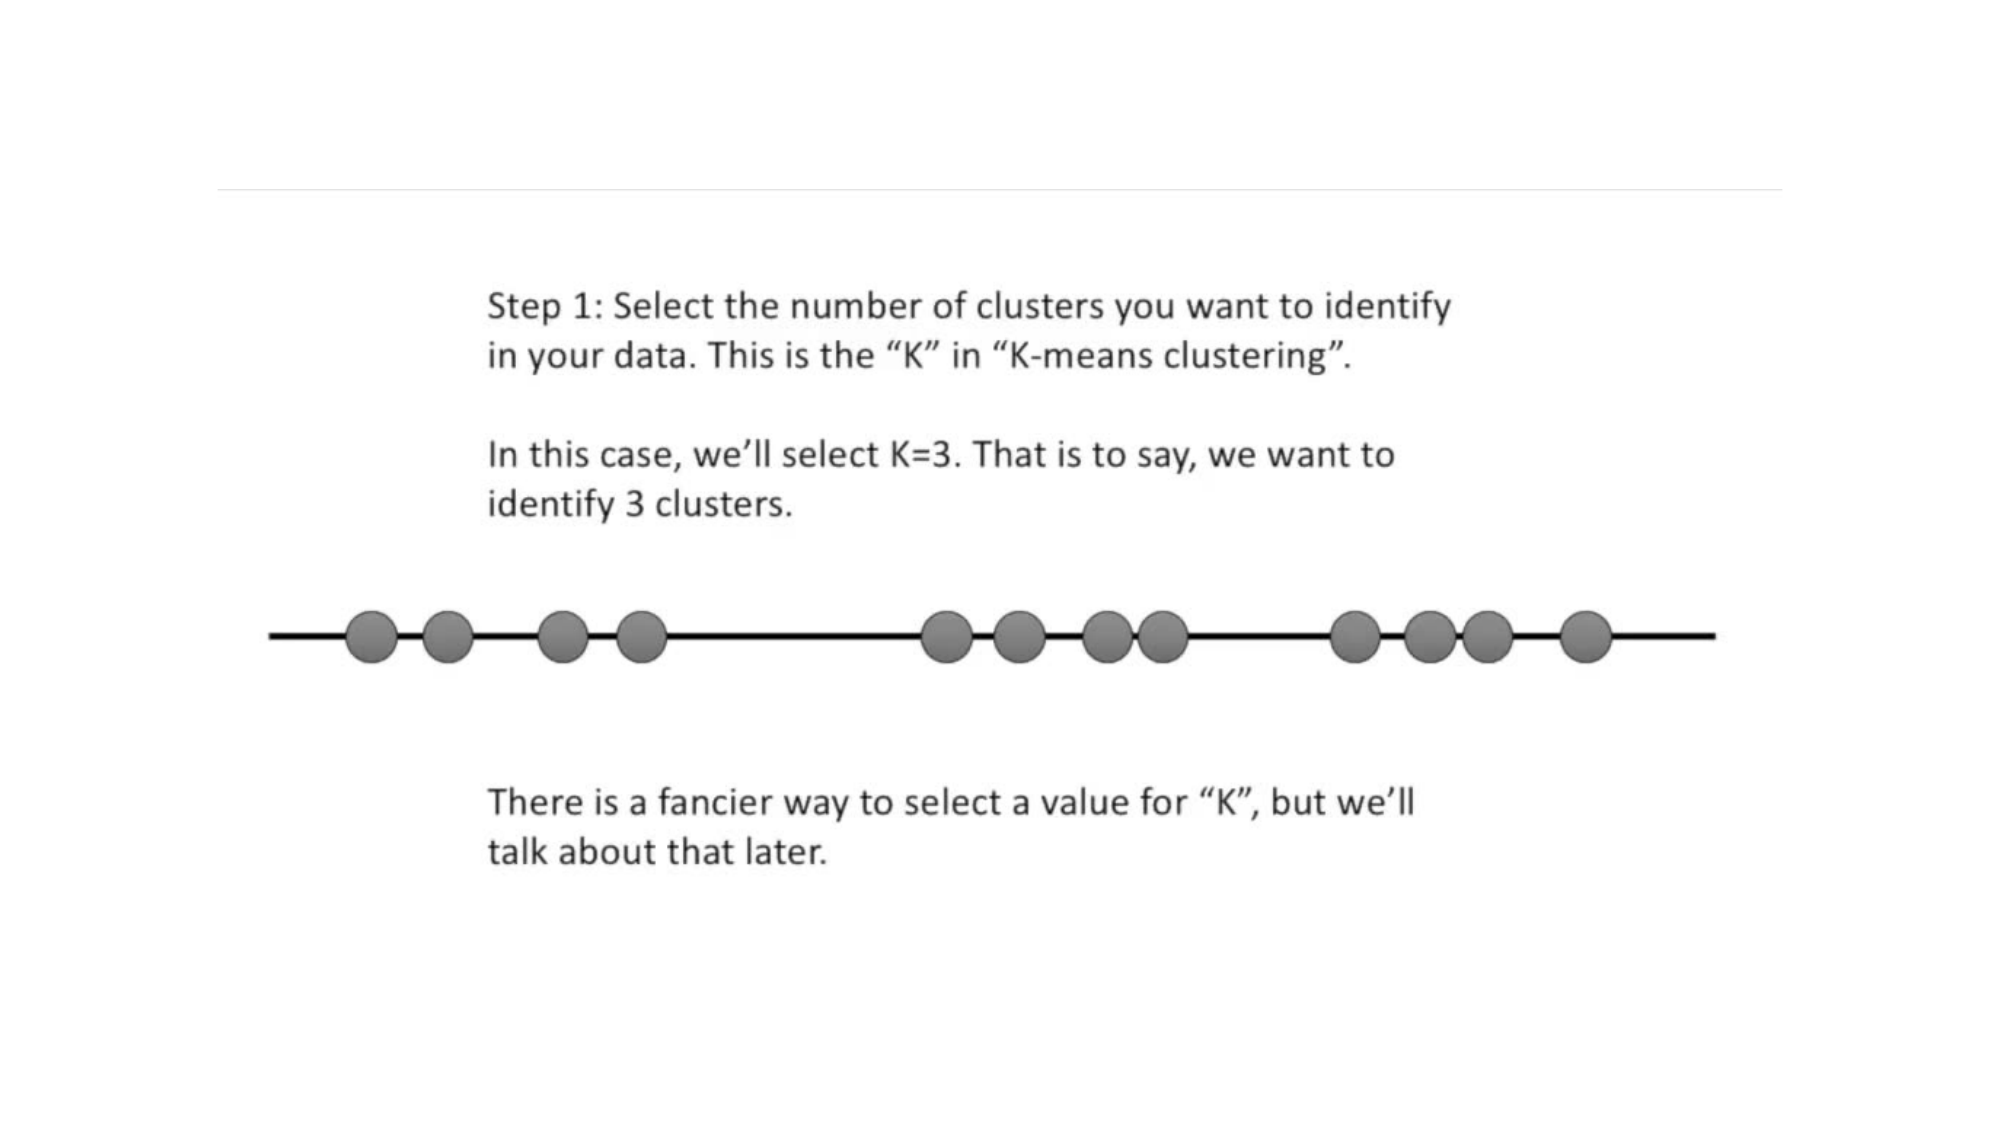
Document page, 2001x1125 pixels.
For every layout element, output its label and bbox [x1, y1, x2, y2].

list [217, 139, 1783, 900]
